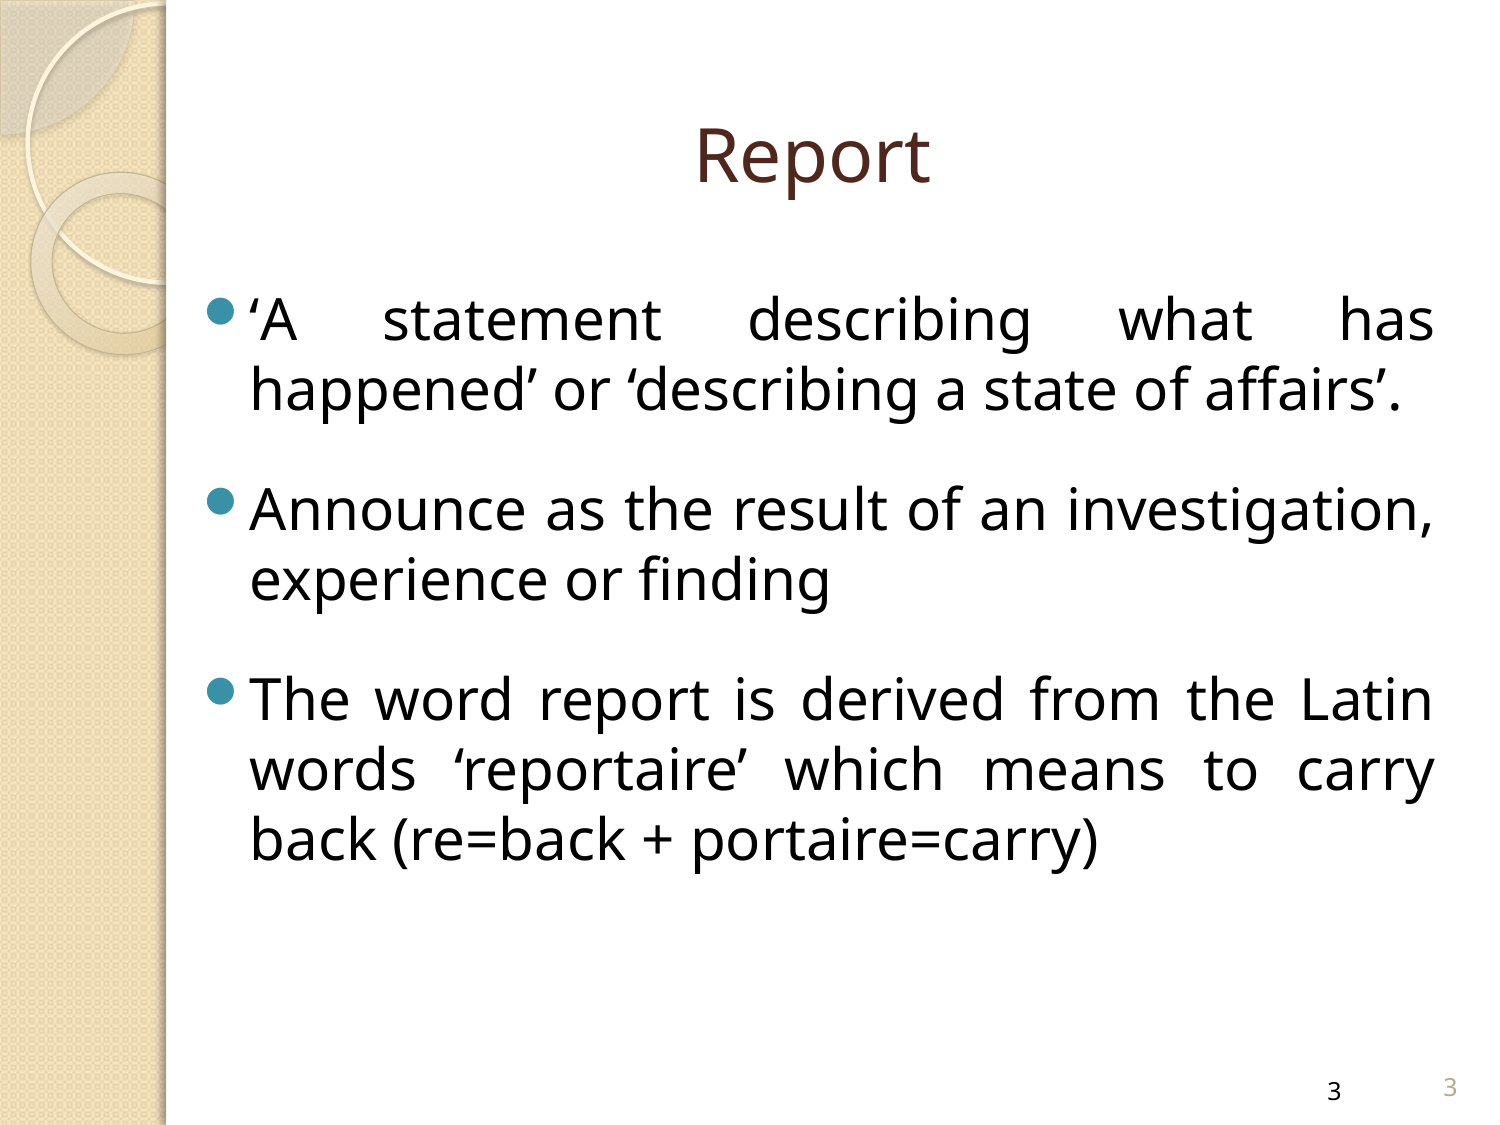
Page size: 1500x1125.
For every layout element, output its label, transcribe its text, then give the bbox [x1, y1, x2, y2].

text_box Report [450, 99, 1175, 205]
slide_number 3 [1413, 1034, 1488, 1113]
list ‘A statement describing what has happened’ or ‘describing a state of affairs’. Announce as the result of an investigation, experience or finding The word report is derived from the Latin words ‘reportaire’ which means to carry back (re=back + portaire=carry) [174, 275, 1450, 975]
footer 3 [1312, 1034, 1413, 1113]
